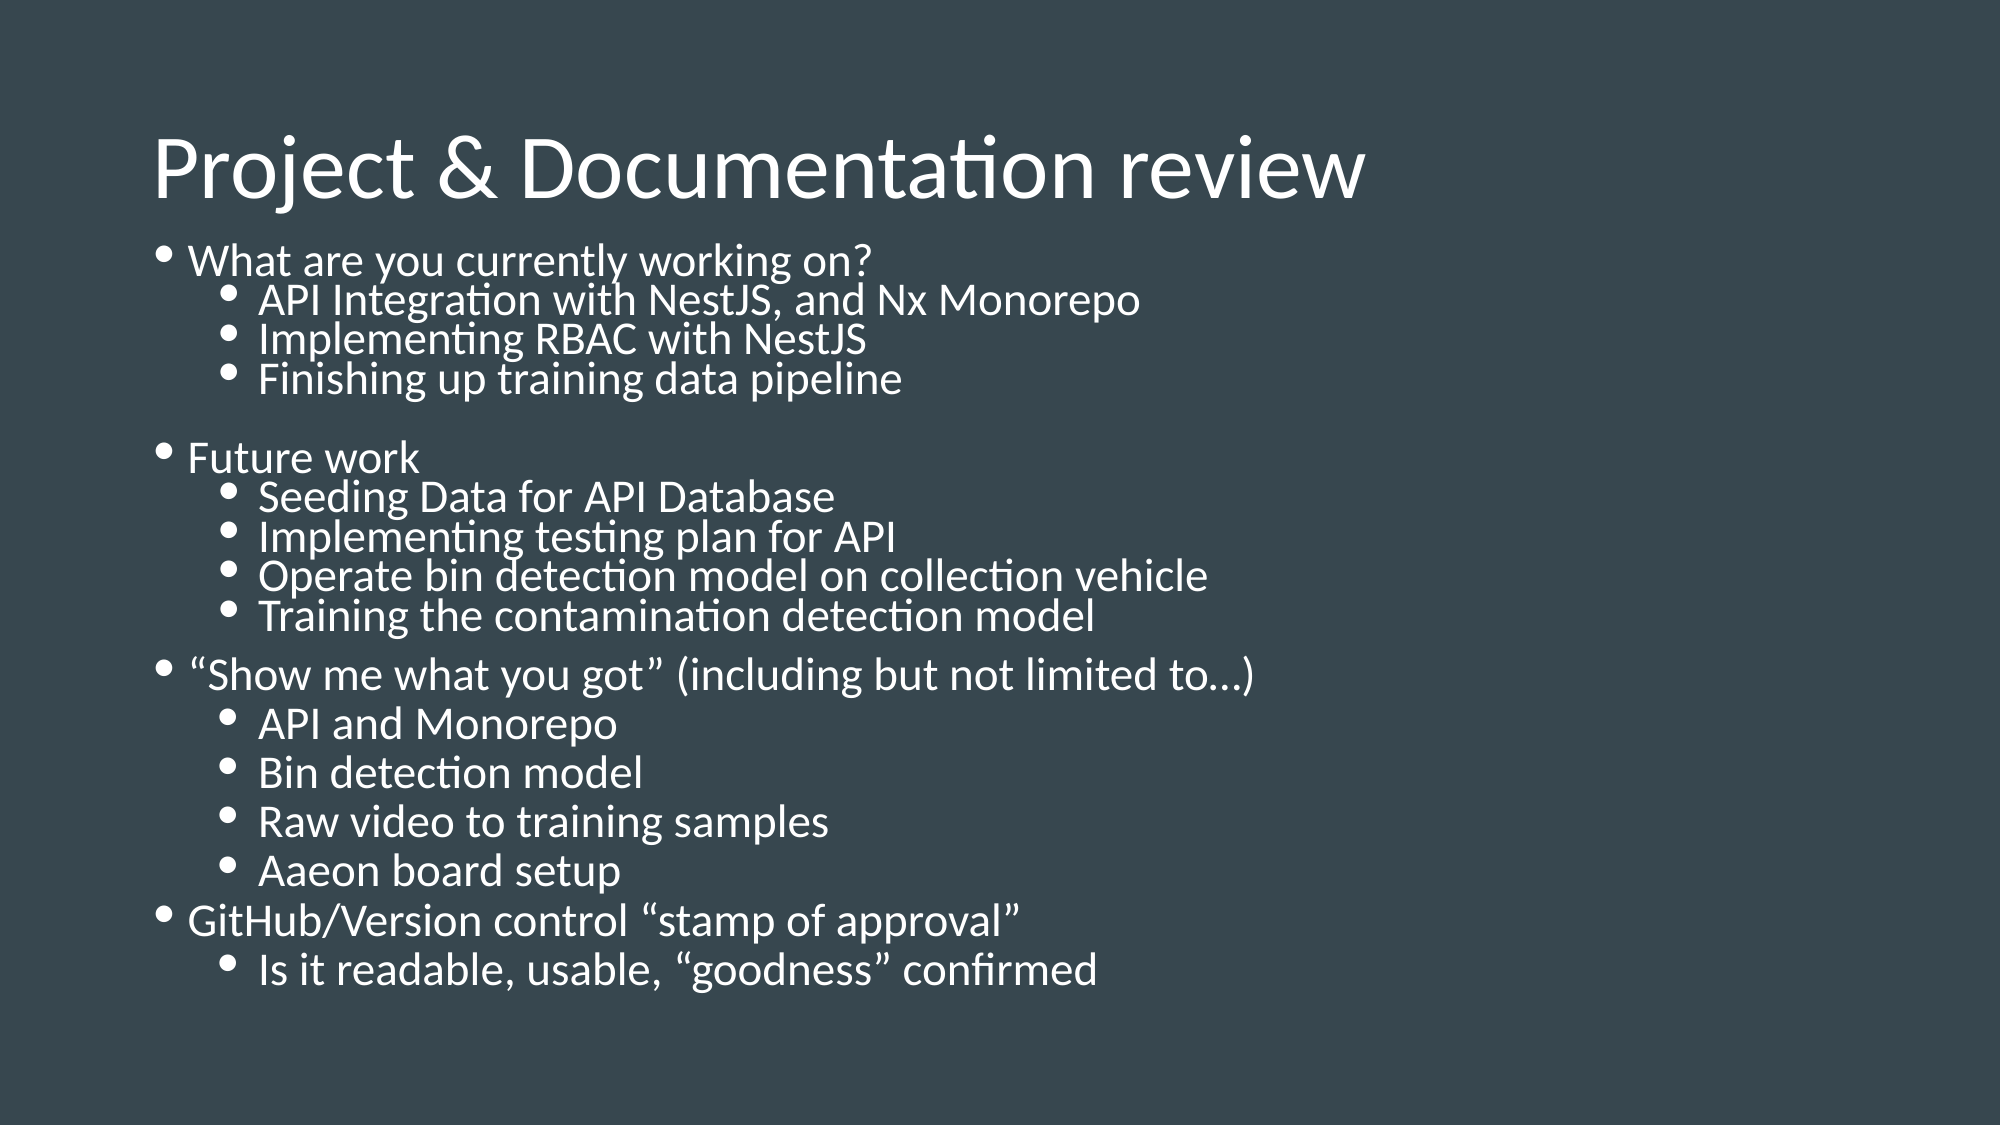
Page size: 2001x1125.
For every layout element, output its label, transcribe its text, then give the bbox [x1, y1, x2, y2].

title Project & Documentation review [137, 59, 1863, 278]
list What are you currently working on? API Integration with NestJS, and Nx Monorepo Implementing RBAC with NestJS Finishing up training data pipeline Future work Seeding Data for API Database Implementing testing plan for API Operate bin detection model on collection vehicle Training the contamination detection model “Show me what you got” (including but not limited to…) API and Monorepo Bin detection model Raw video to training samples Aaeon board setup GitHub/Version control “stamp of approval” Is it readable, usable, “goodness” confirmed [137, 236, 1355, 1003]
